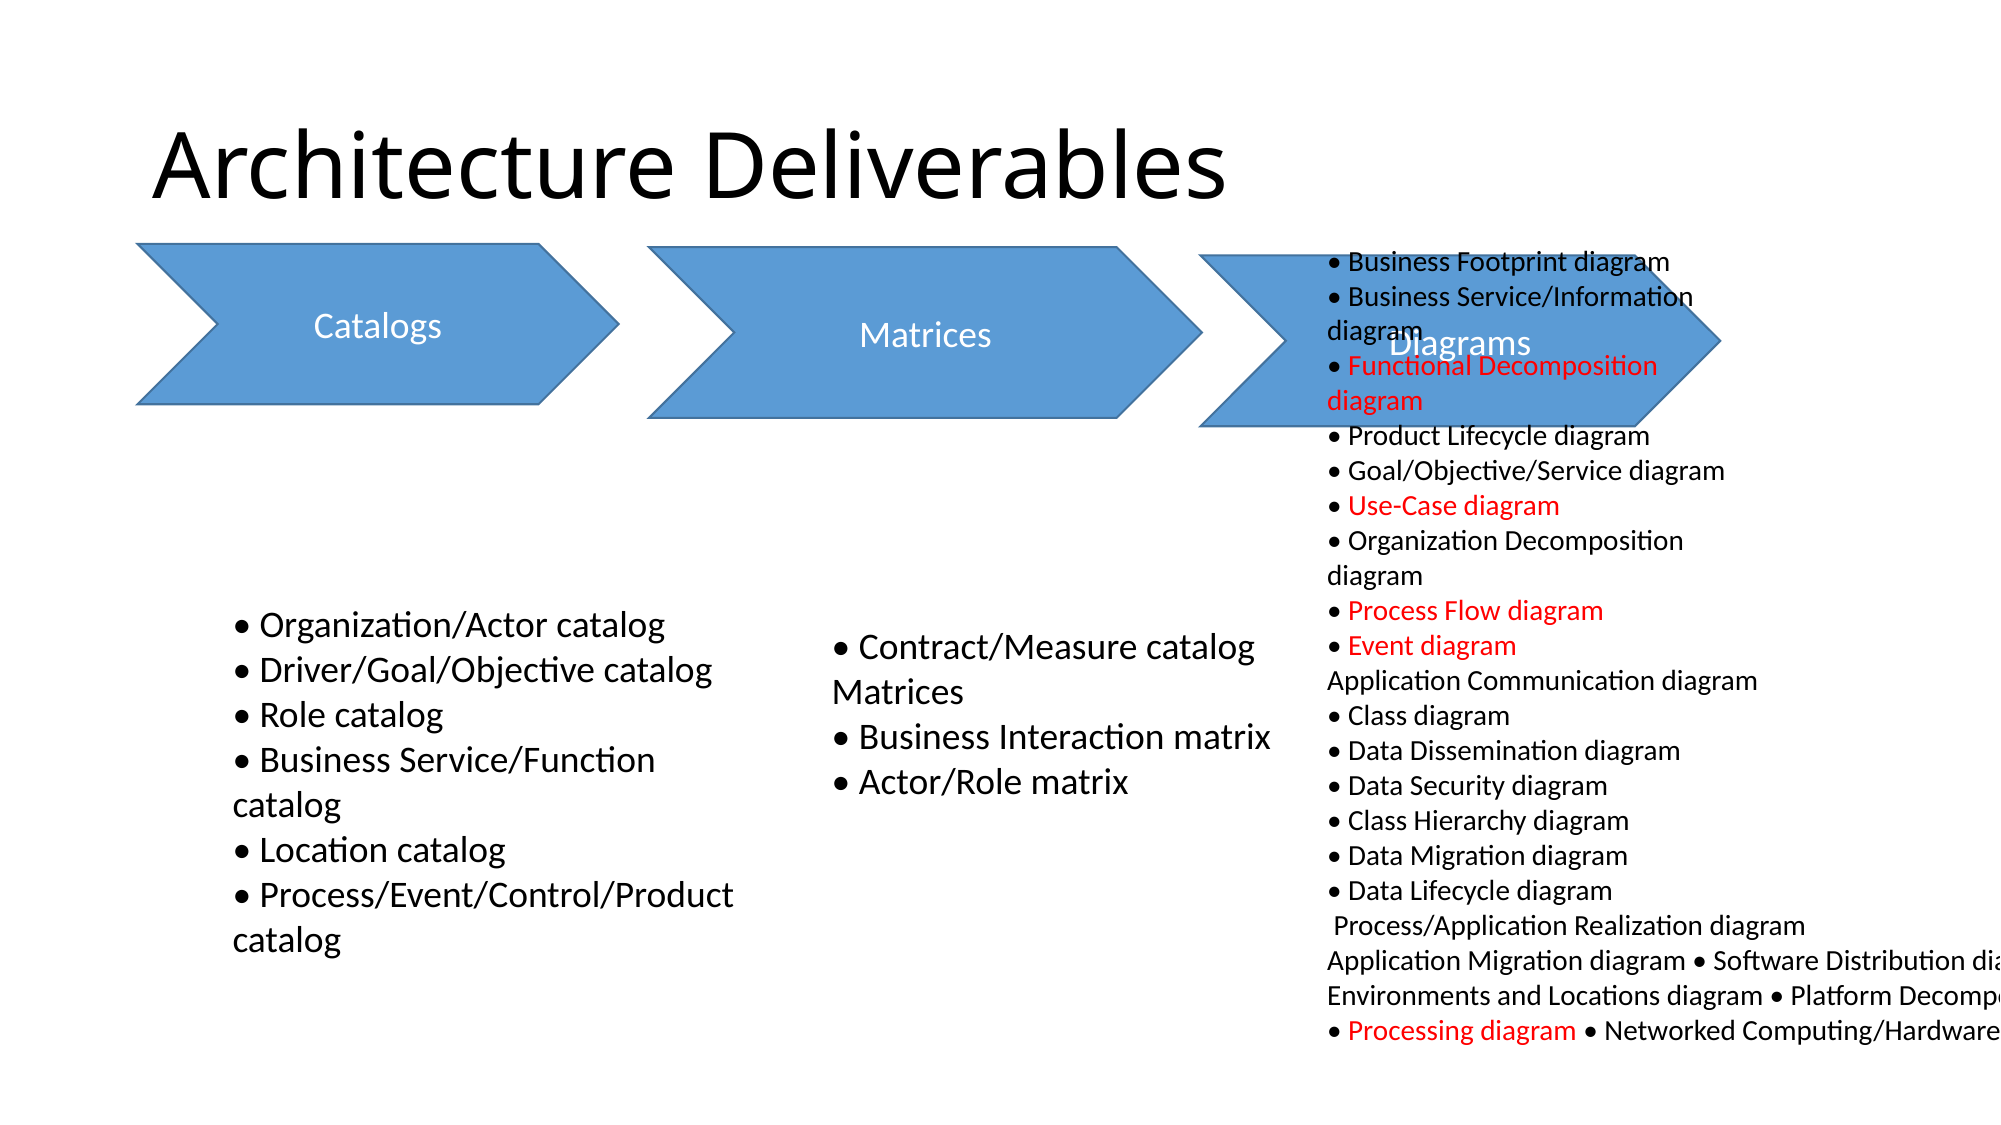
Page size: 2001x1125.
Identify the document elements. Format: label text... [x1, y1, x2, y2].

text_box Diagrams [1197, 254, 1312, 428]
title Architecture Deliverables [137, 59, 1863, 278]
text_box • Organization/Actor catalog • Driver/Goal/Objective catalog • Role catalog • Business Service/Function catalog • Location catalog • Process/Event/Control/Product catalog [217, 547, 750, 968]
text_box Matrices [646, 246, 1204, 419]
text_box • Contract/Measure catalog Matrices • Business Interaction matrix • Actor/Role matrix [816, 614, 1287, 855]
text_box Catalogs [134, 242, 621, 406]
text_box • Business Footprint diagram • Business Service/Information diagram • Functional Decomposition diagram • Product Lifecycle diagram • Goal/Objective/Service diagram • Use-Case diagram • Organization Decomposition diagram • Process Flow diagram • Event diagram Application Communication diagram • Class diagram • Data Dissemination diagram • Data Security diagram • Class Hierarchy diagram • Data Migration diagram • Data Lifecycle diagram Process/Application Realization diagram Application Migration diagram • Software Distribution diagram Environments and Locations diagram • Platform Decomposition diagram • Processing diagram • Networked Computing/Hardware diagram • Communications Engineering diagram [1312, 199, 2000, 1054]
